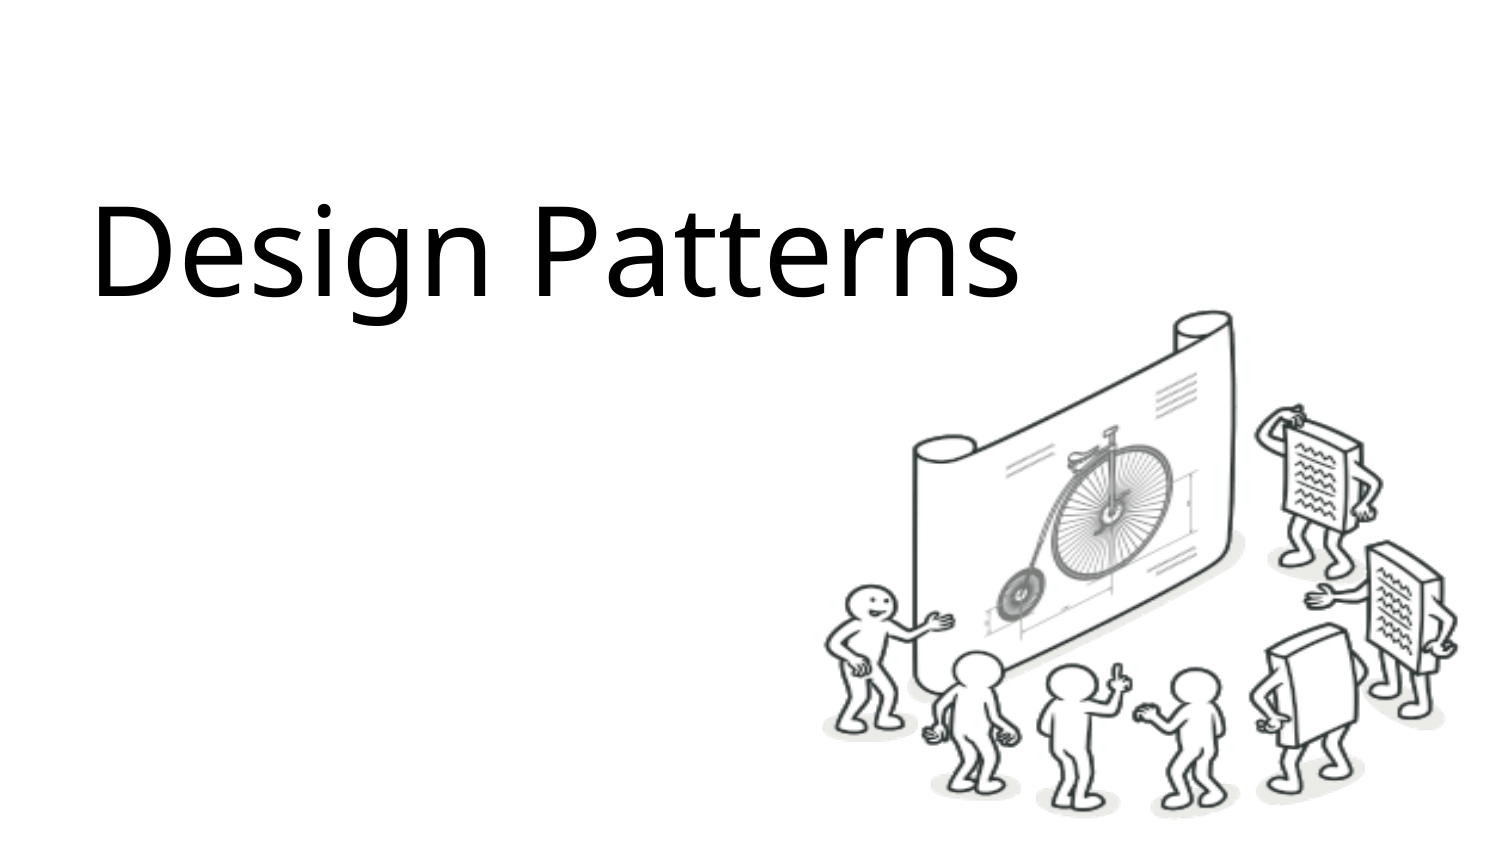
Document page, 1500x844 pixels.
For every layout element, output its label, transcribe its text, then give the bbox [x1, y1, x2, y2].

picture [807, 281, 1477, 830]
title Design Patterns [0, 87, 1112, 409]
